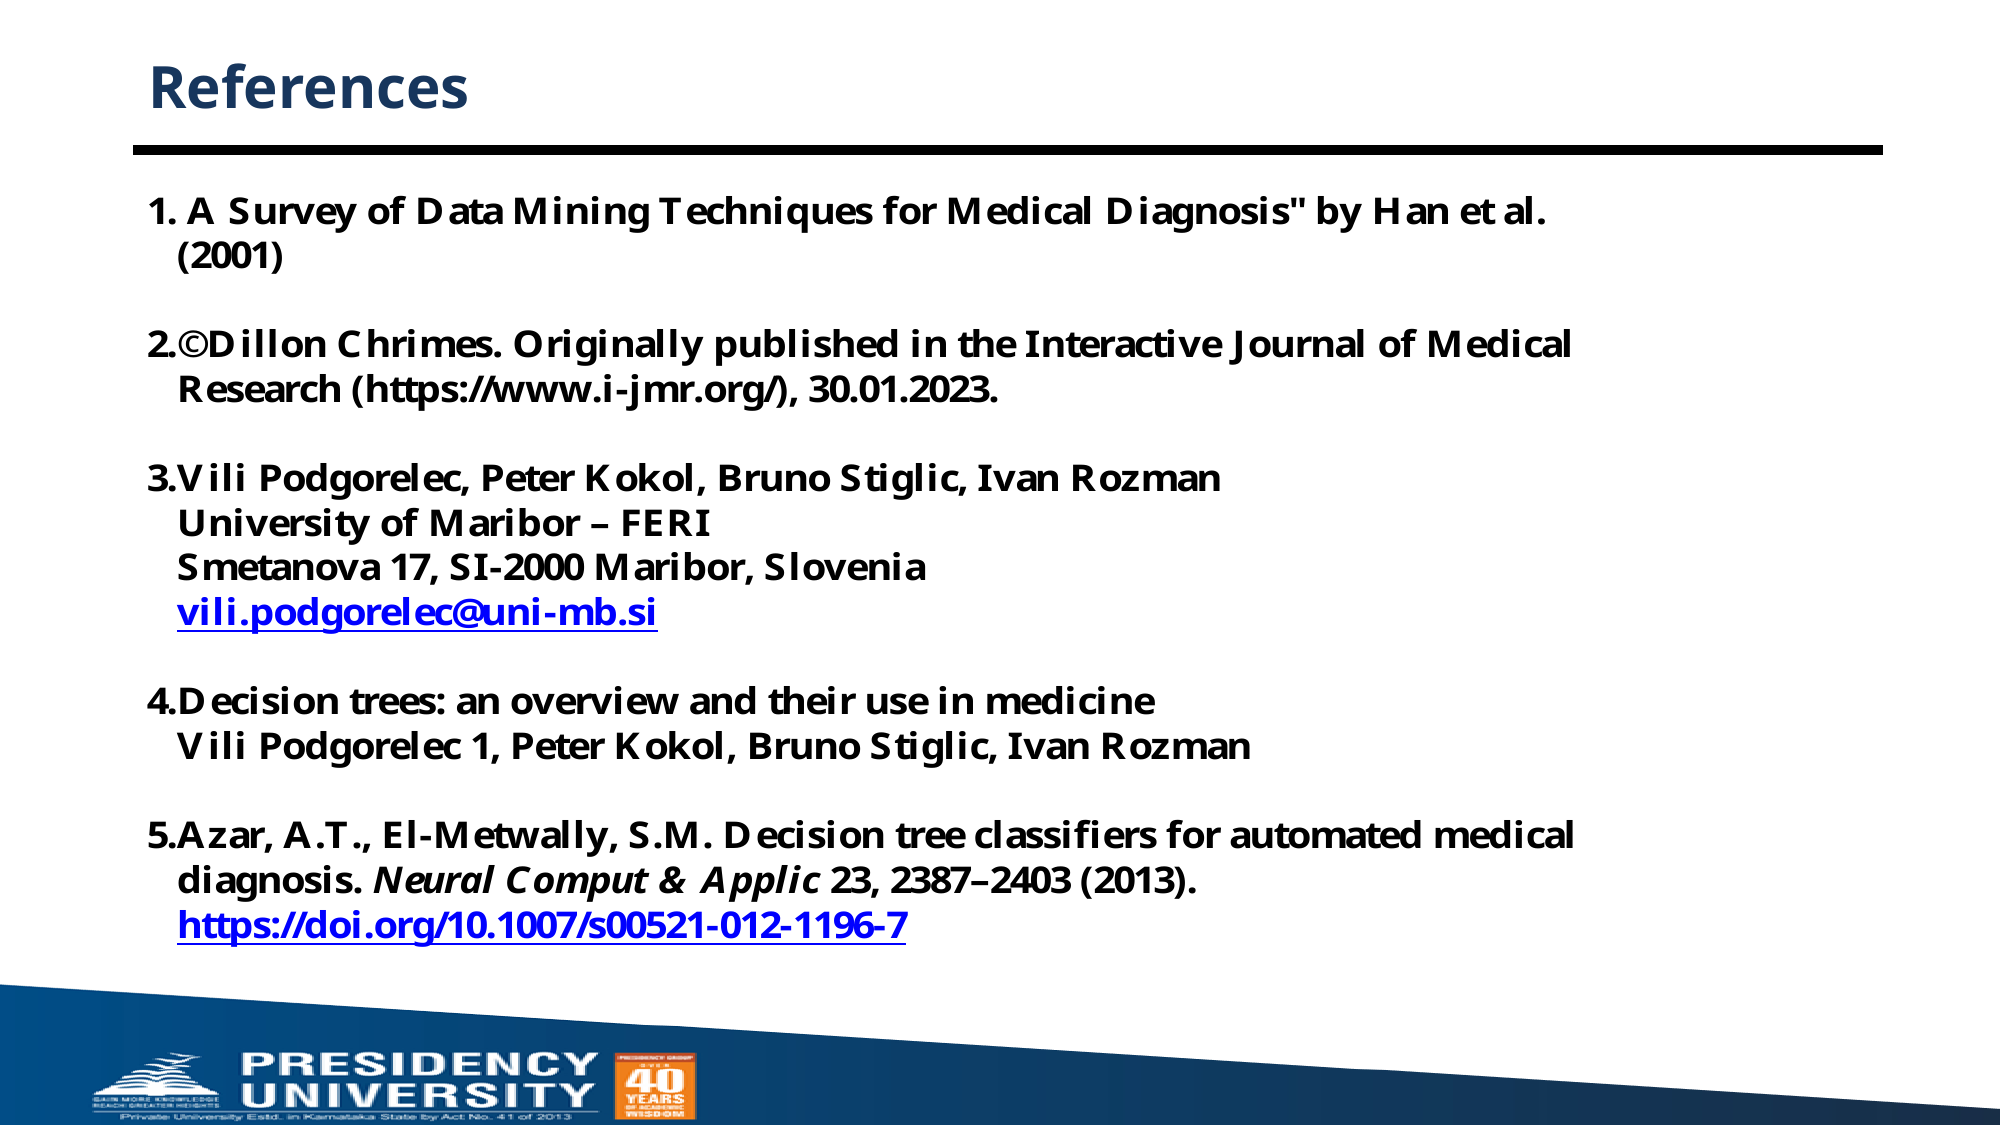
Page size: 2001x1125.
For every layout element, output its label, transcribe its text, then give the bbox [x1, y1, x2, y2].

picture [0, 982, 2000, 1125]
title References [133, 45, 1884, 125]
picture [133, 189, 1635, 976]
